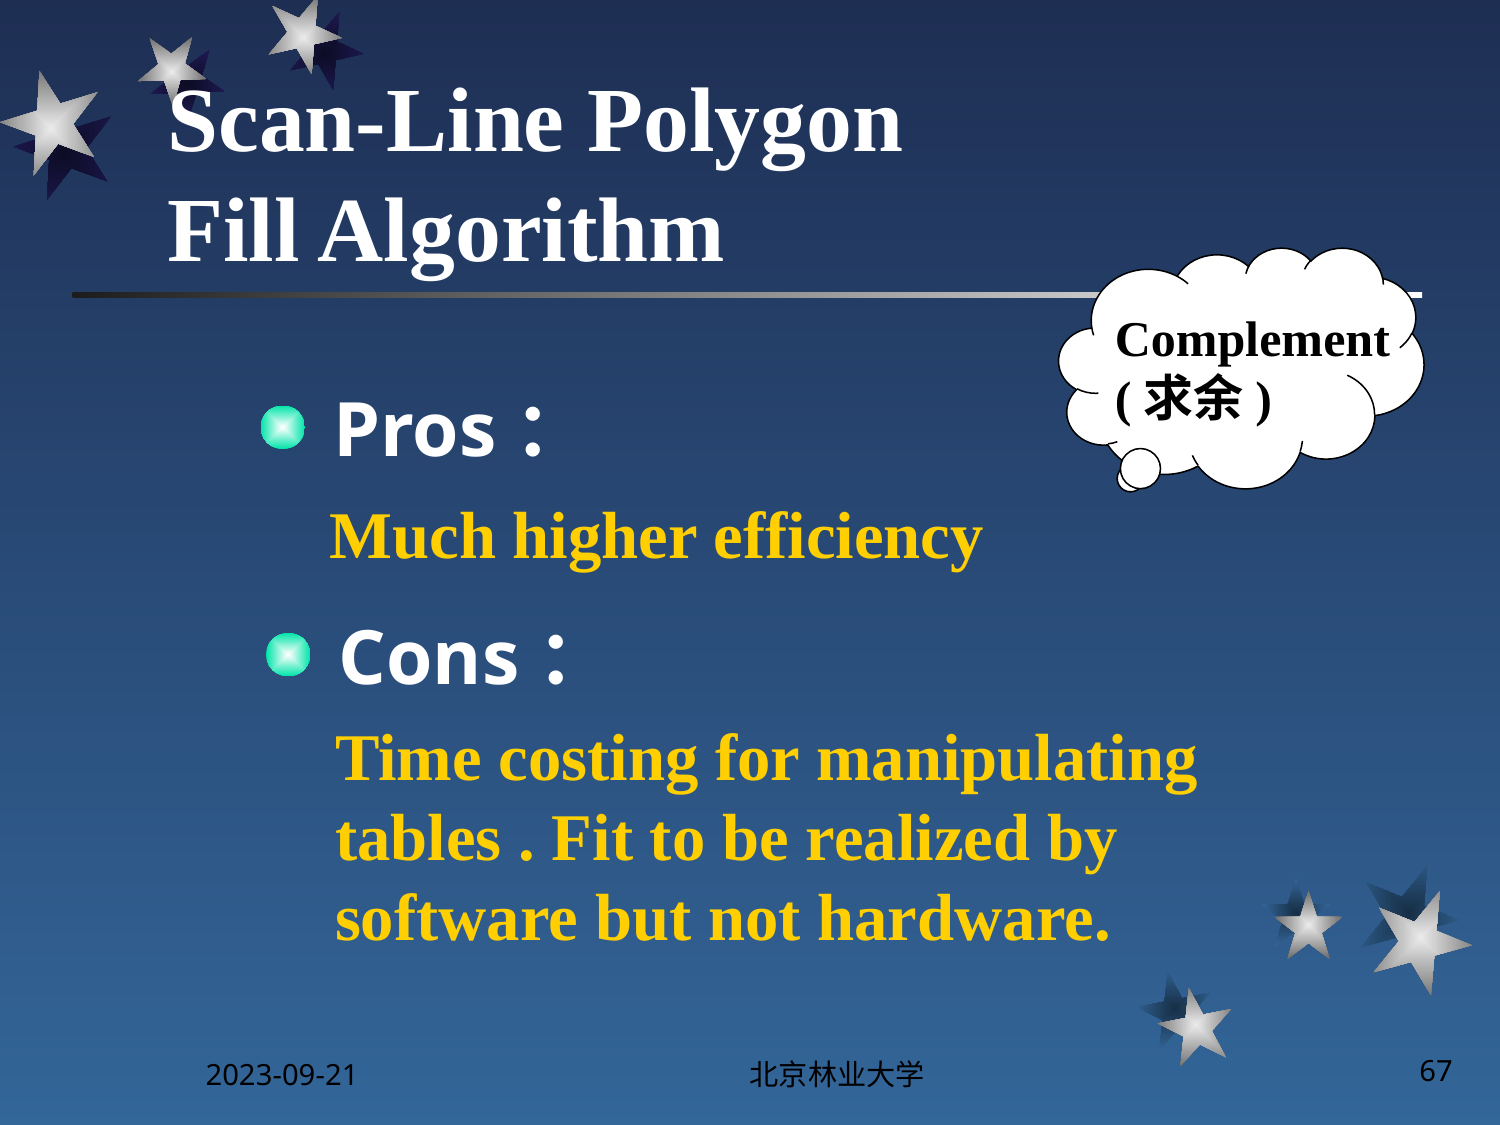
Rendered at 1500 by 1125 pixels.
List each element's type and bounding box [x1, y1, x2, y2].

slide_number [190, 1024, 504, 1100]
text_box [314, 248, 1425, 583]
text_box [267, 635, 309, 674]
text_box [320, 706, 1269, 997]
footer [600, 1024, 1075, 1100]
slide_number [1155, 1024, 1468, 1100]
text_box [323, 601, 1111, 697]
text_box [263, 408, 302, 447]
title [152, 47, 1431, 287]
